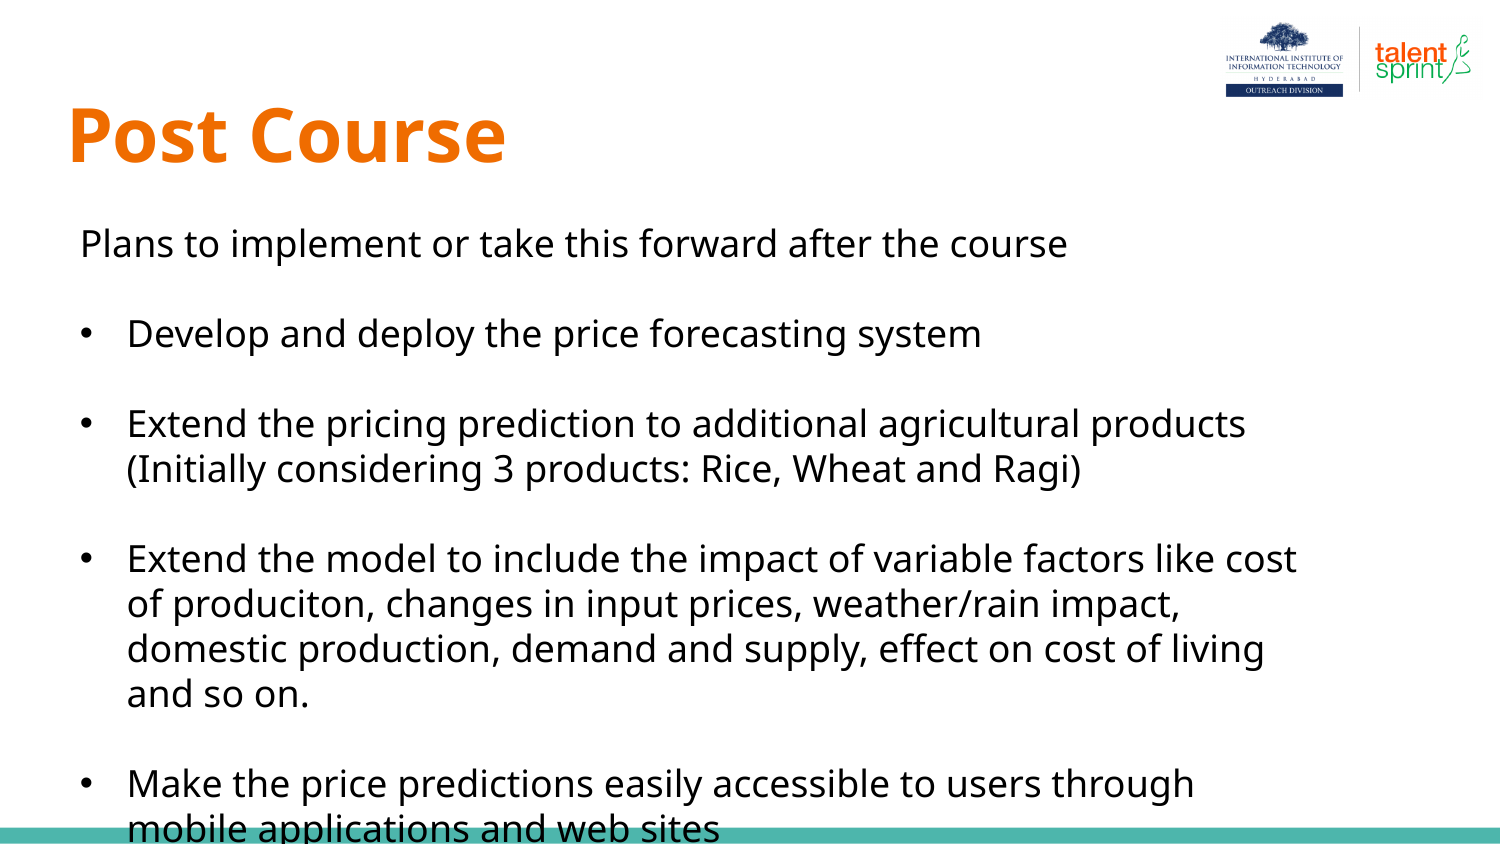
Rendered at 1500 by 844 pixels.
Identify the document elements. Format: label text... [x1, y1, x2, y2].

title Post Course [51, 72, 1449, 189]
text_box Plans to implement or take this forward after the course Develop and deploy the price forecasting system Extend the pricing prediction to additional agricultural products (Initially considering 3 products: Rice, Wheat and Ragi) Extend the model to include the impact of variable factors like cost of produciton, changes in input prices, weather/rain impact, domestic production, demand and supply, effect on cost of living and so on. Make the price predictions easily accessible to users through mobile applications and web sites [64, 204, 1337, 806]
picture [1220, 16, 1483, 100]
